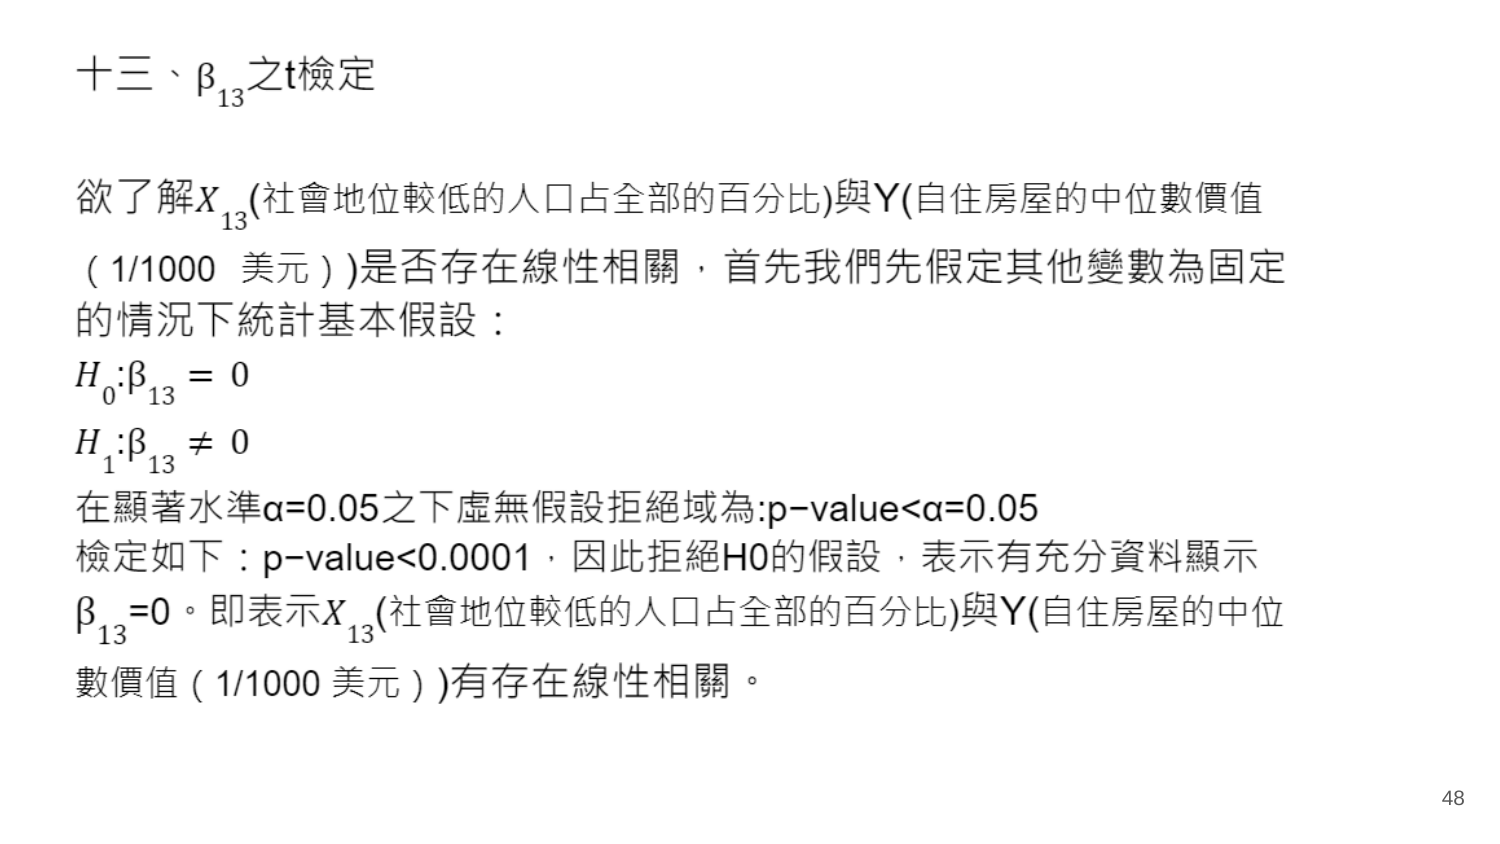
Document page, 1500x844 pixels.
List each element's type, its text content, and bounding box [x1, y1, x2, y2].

slide_number ‹#› [1389, 764, 1480, 830]
picture [24, 24, 1365, 780]
